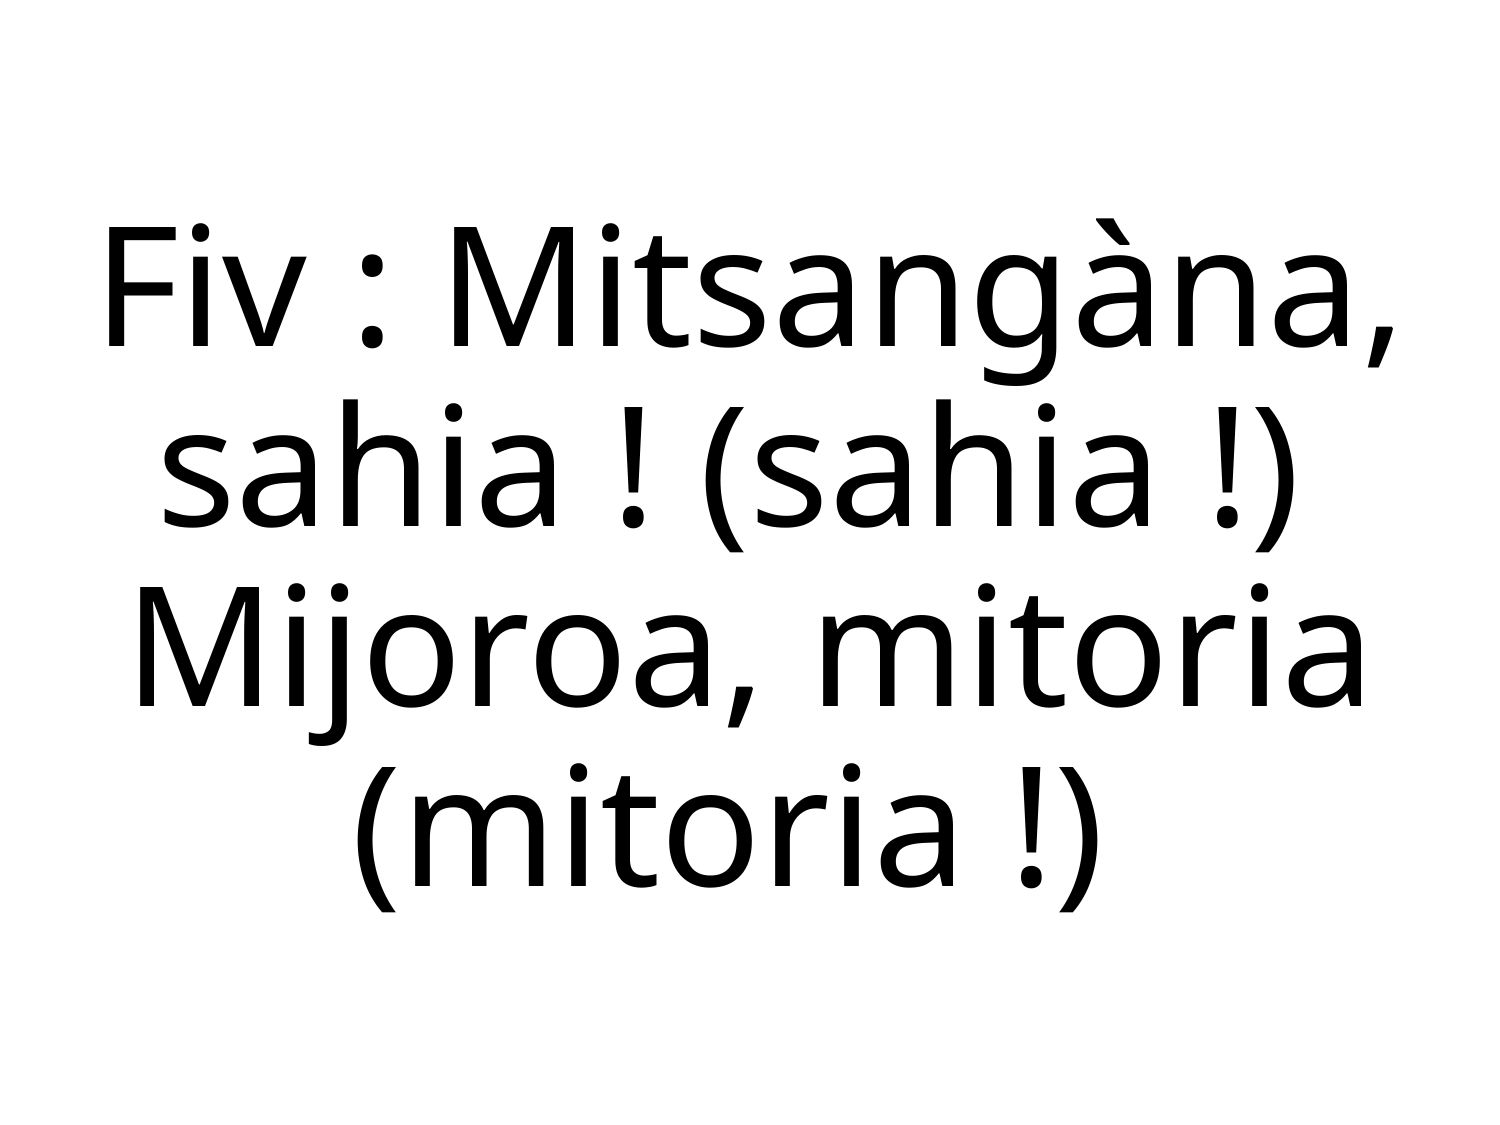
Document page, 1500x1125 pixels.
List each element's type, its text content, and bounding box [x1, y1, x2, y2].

title Fiv : Mitsangàna, sahia ! (sahia !) Mijoroa, mitoria (mitoria !) [0, 453, 1500, 672]
